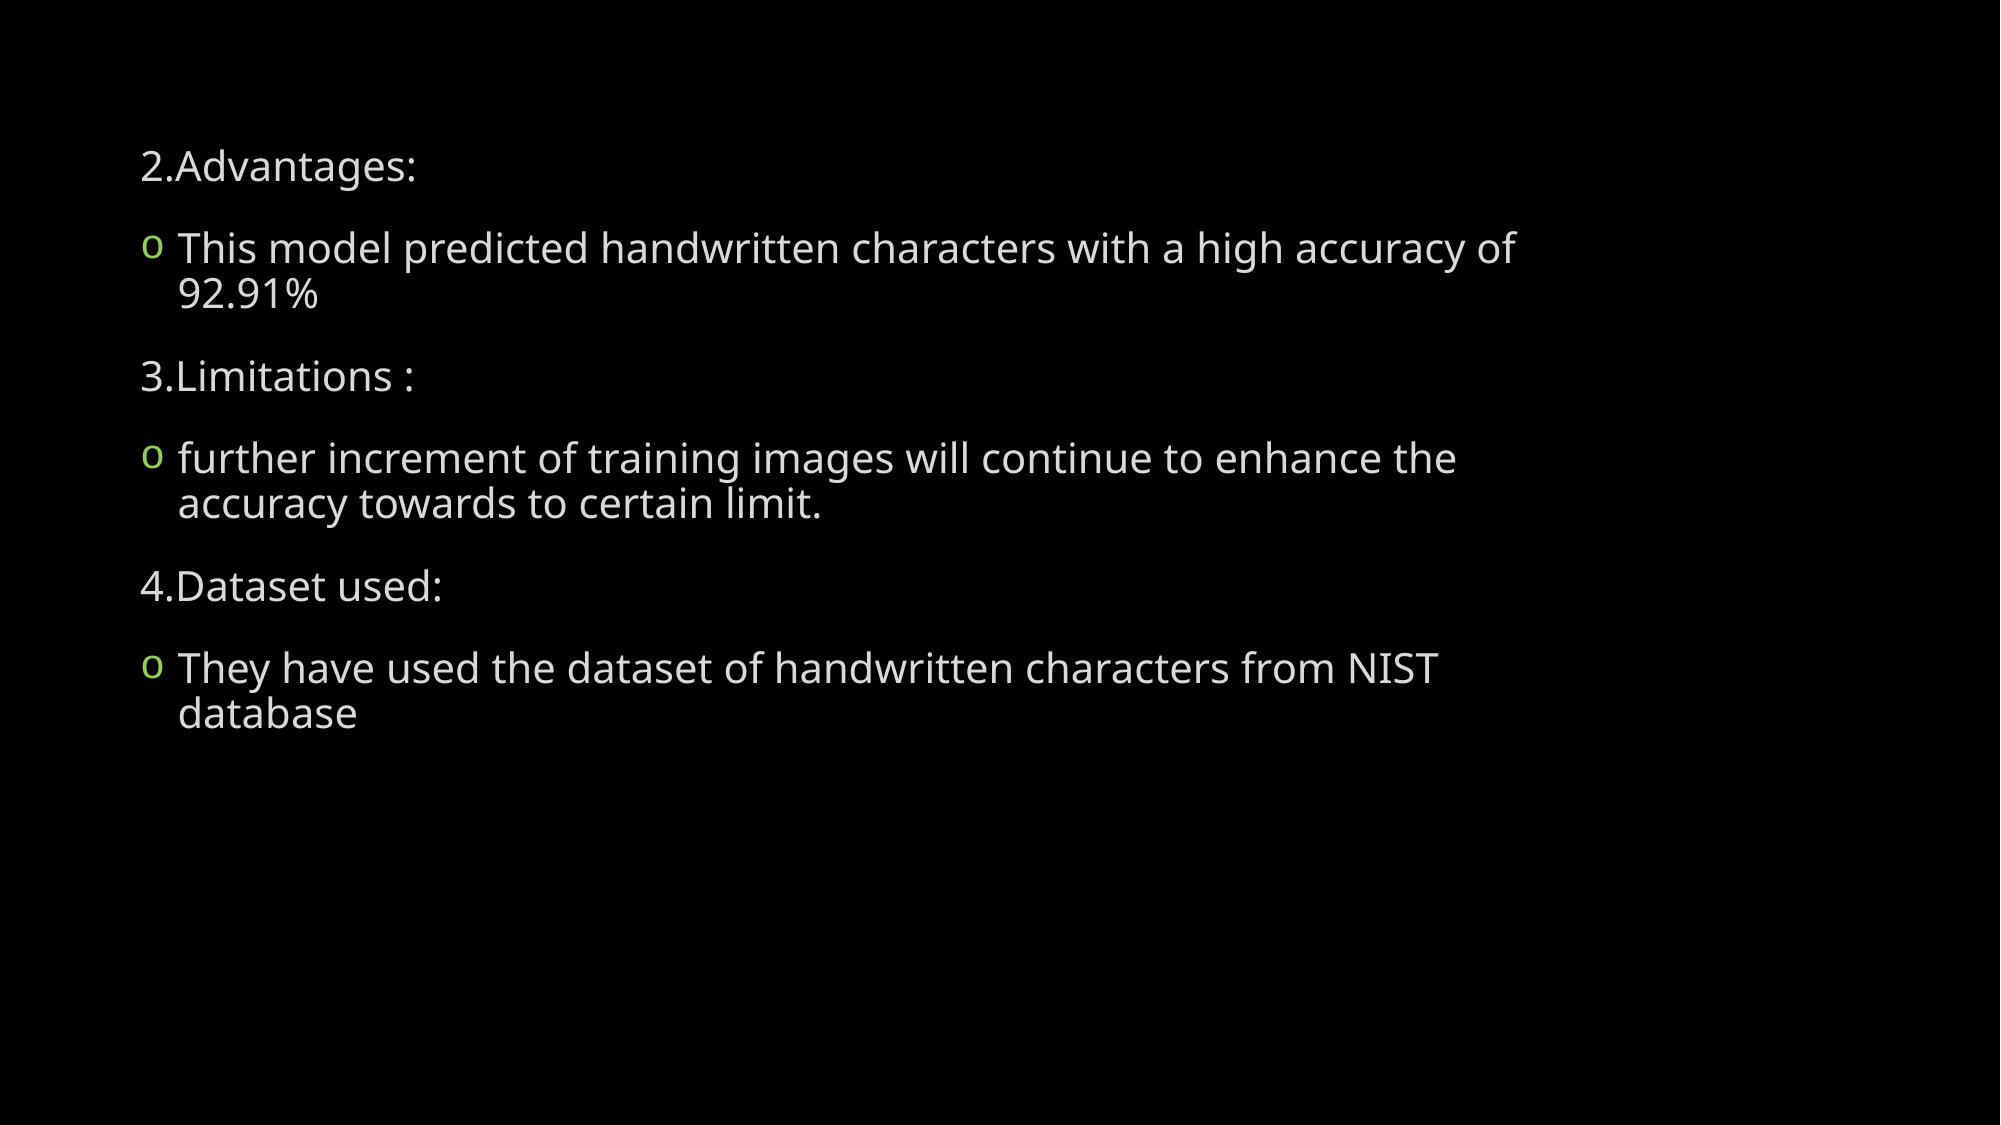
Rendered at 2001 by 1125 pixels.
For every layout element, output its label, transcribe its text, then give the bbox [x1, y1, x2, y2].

list 2.Advantages: This model predicted handwritten characters with a high accuracy of 92.91% 3.Limitations : further increment of training images will continue to enhance the accuracy towards to certain limit. 4.Dataset used: They have used the dataset of handwritten characters from NIST database [125, 137, 1625, 838]
